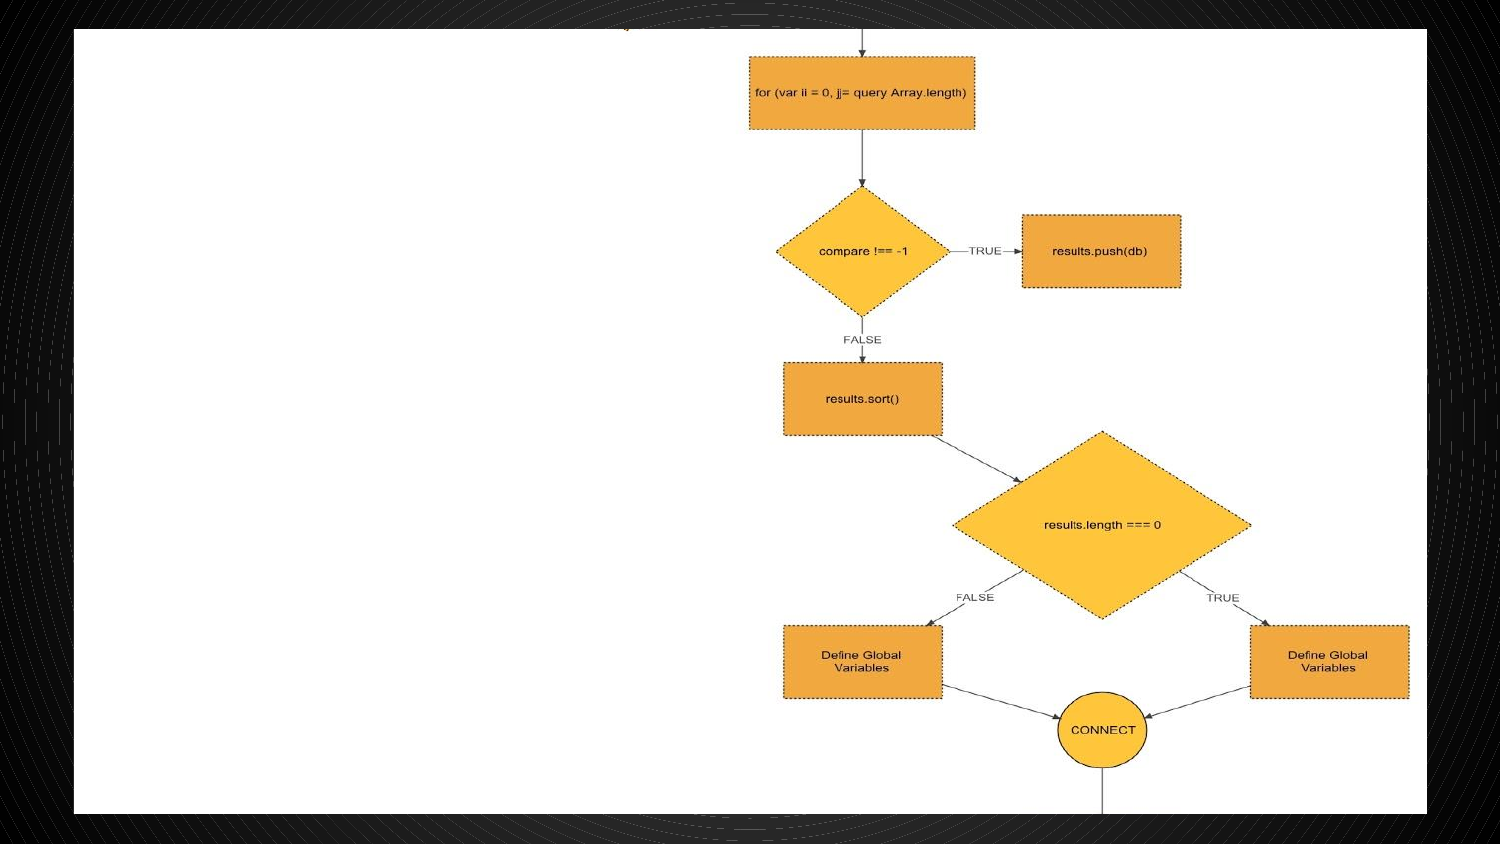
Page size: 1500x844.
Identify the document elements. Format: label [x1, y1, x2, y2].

picture [73, 29, 1431, 814]
